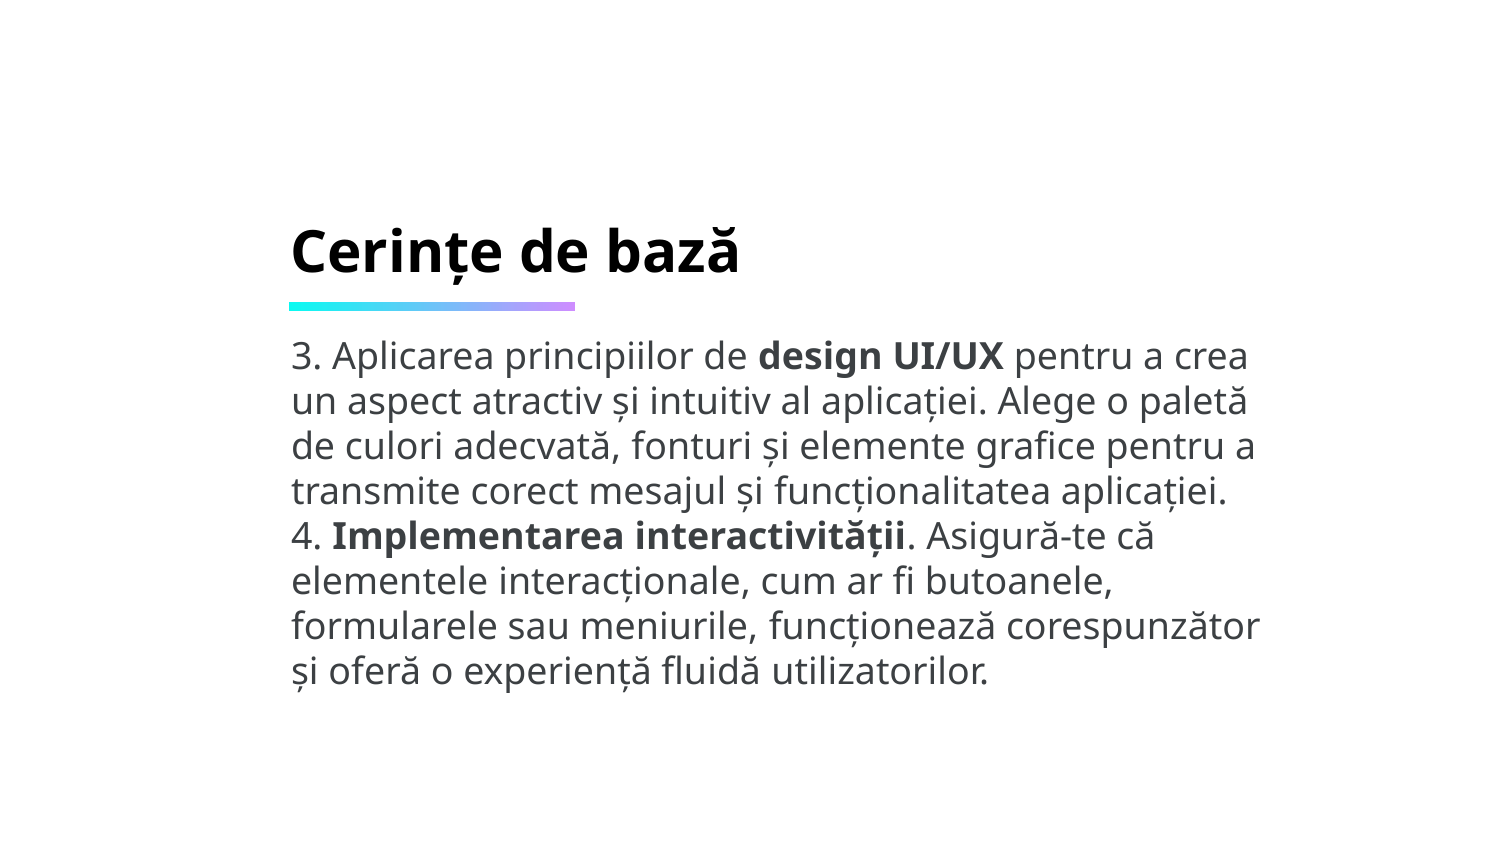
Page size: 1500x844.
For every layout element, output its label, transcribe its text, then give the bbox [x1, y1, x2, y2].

text_box [289, 302, 576, 311]
title Cerințe de bază [275, 199, 1265, 294]
list 3. Aplicarea principiilor de design UI/UX pentru a crea un aspect atractiv și intuitiv al aplicației. Alege o paletă de culori adecvată, fonturi și elemente grafice pentru a transmite corect mesajul și funcționalitatea aplicației. 4. Implementarea interactivității. Asigură-te că elementele interacționale, cum ar fi butoanele, formularele sau meniurile, funcționează corespunzător și oferă o experiență fluidă utilizatorilor. [276, 316, 1288, 714]
